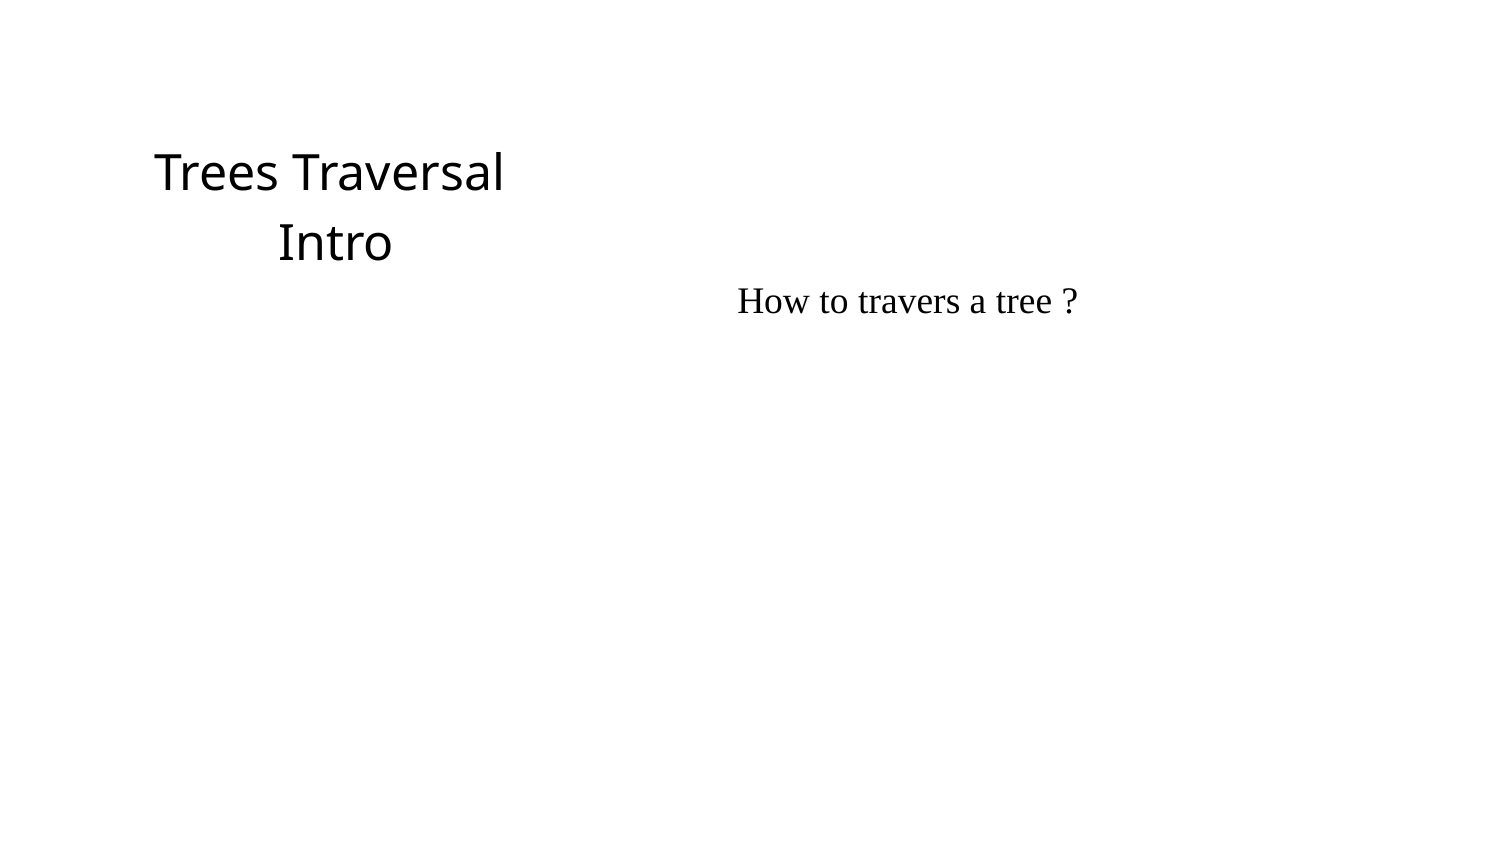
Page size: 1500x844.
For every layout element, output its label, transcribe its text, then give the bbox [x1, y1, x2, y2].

list Trees Traversal Intro [29, 133, 644, 711]
text_box How to travers a tree ? [722, 268, 1094, 328]
